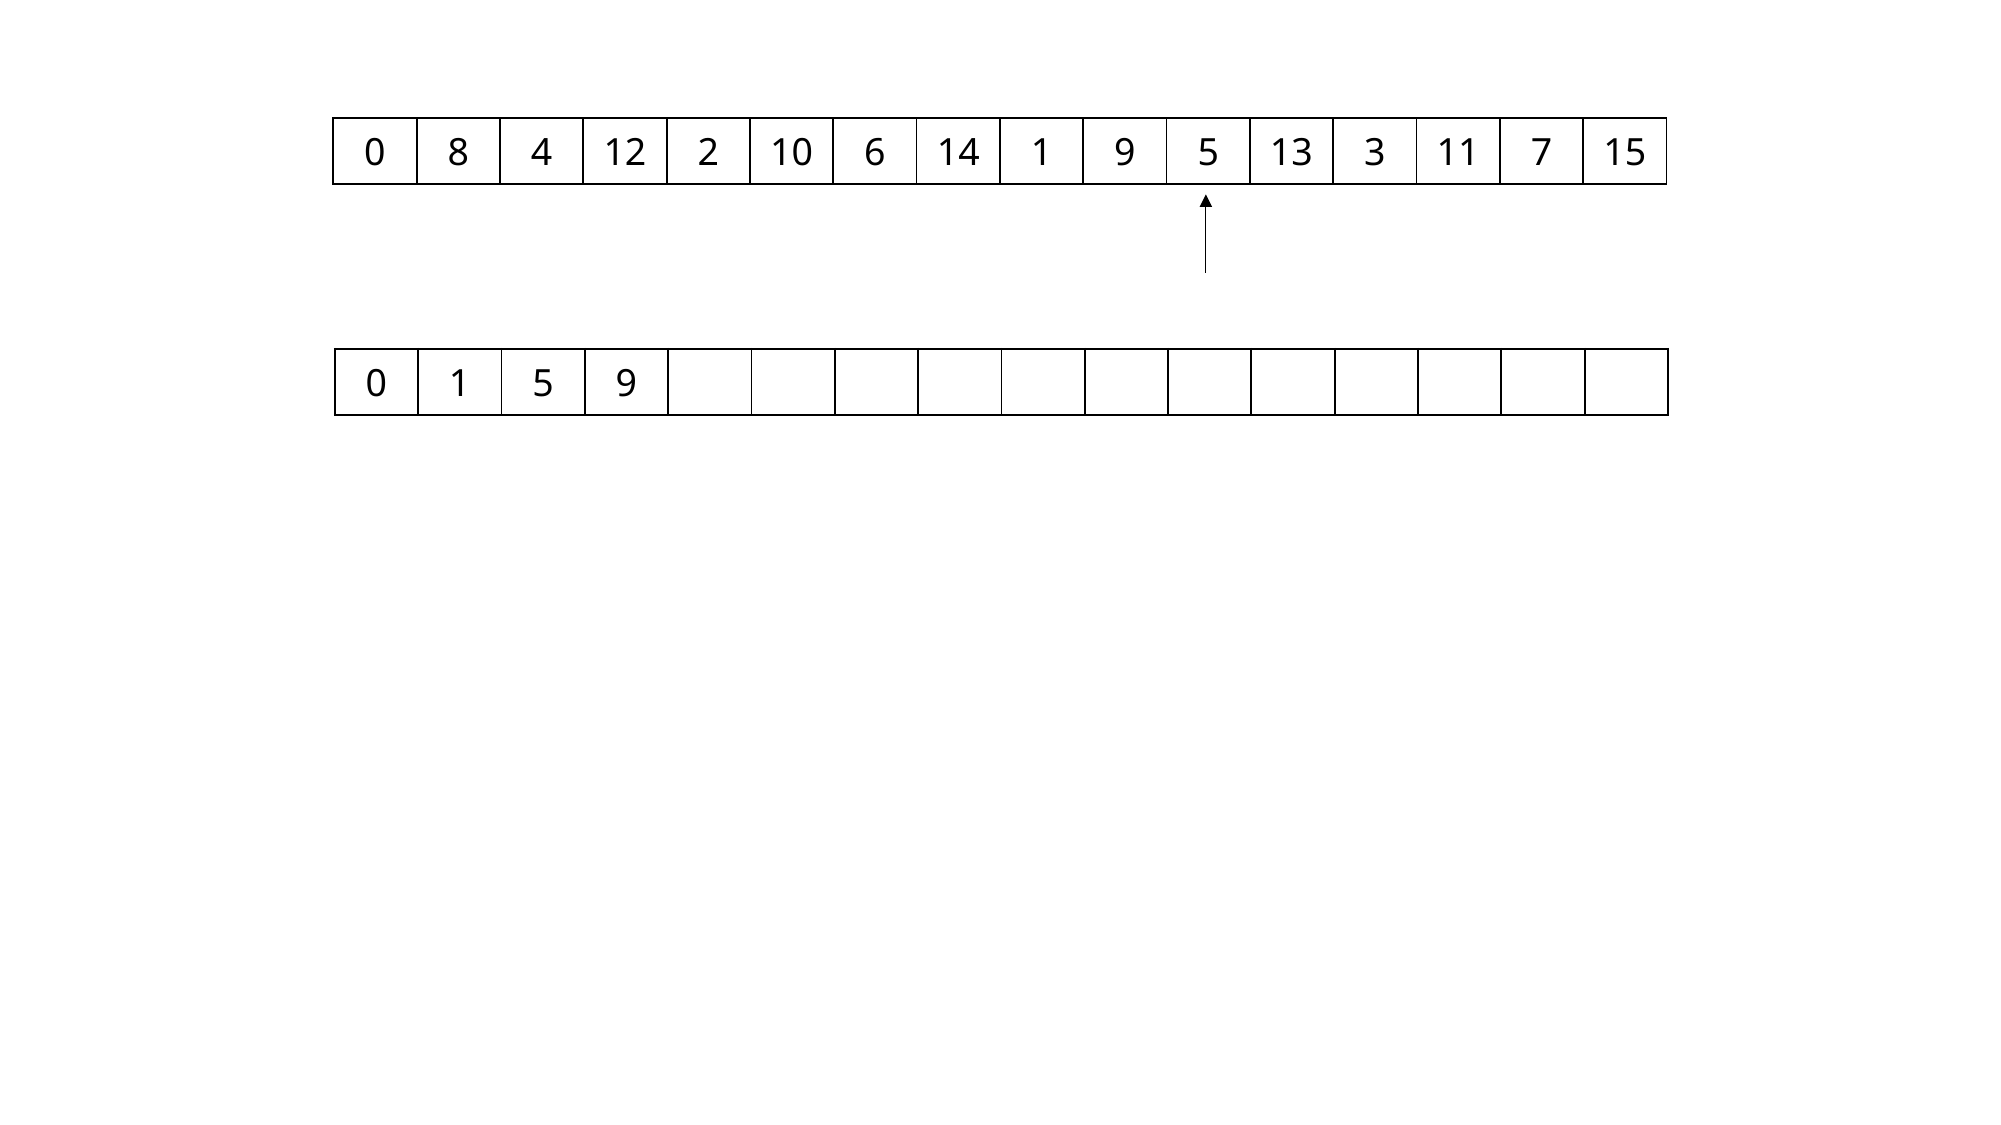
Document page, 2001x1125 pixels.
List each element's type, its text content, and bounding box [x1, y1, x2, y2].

table_header [1169, 350, 1250, 414]
table_header 7 [1501, 119, 1582, 183]
table_header 12 [584, 119, 666, 183]
table_header 2 [668, 119, 749, 183]
table_header 10 [751, 119, 832, 183]
table_header [752, 350, 834, 414]
table_header 6 [834, 119, 916, 183]
table_header 15 [1584, 119, 1666, 183]
table_header [669, 350, 751, 414]
table_header 13 [1251, 119, 1332, 183]
table_header 4 [501, 119, 582, 183]
table_header 1 [1001, 119, 1082, 183]
table_header 14 [917, 119, 999, 183]
table_header [1502, 350, 1584, 414]
table_header [1336, 350, 1417, 414]
table_header [1586, 350, 1667, 414]
table_header [1252, 350, 1334, 414]
table_header [836, 350, 917, 414]
table_header 9 [586, 350, 667, 414]
table_header 0 [336, 350, 417, 414]
table_header 5 [1167, 119, 1249, 183]
table_header [1002, 350, 1084, 414]
table_header [1419, 350, 1500, 414]
table_header 3 [1334, 119, 1416, 183]
table_header 9 [1084, 119, 1166, 183]
table_header 1 [419, 350, 501, 414]
table_header 5 [502, 350, 584, 414]
table_header 0 [334, 119, 416, 183]
table_header 8 [418, 119, 499, 183]
table_header [1086, 350, 1167, 414]
table_header 11 [1417, 119, 1499, 183]
table_header [919, 350, 1001, 414]
